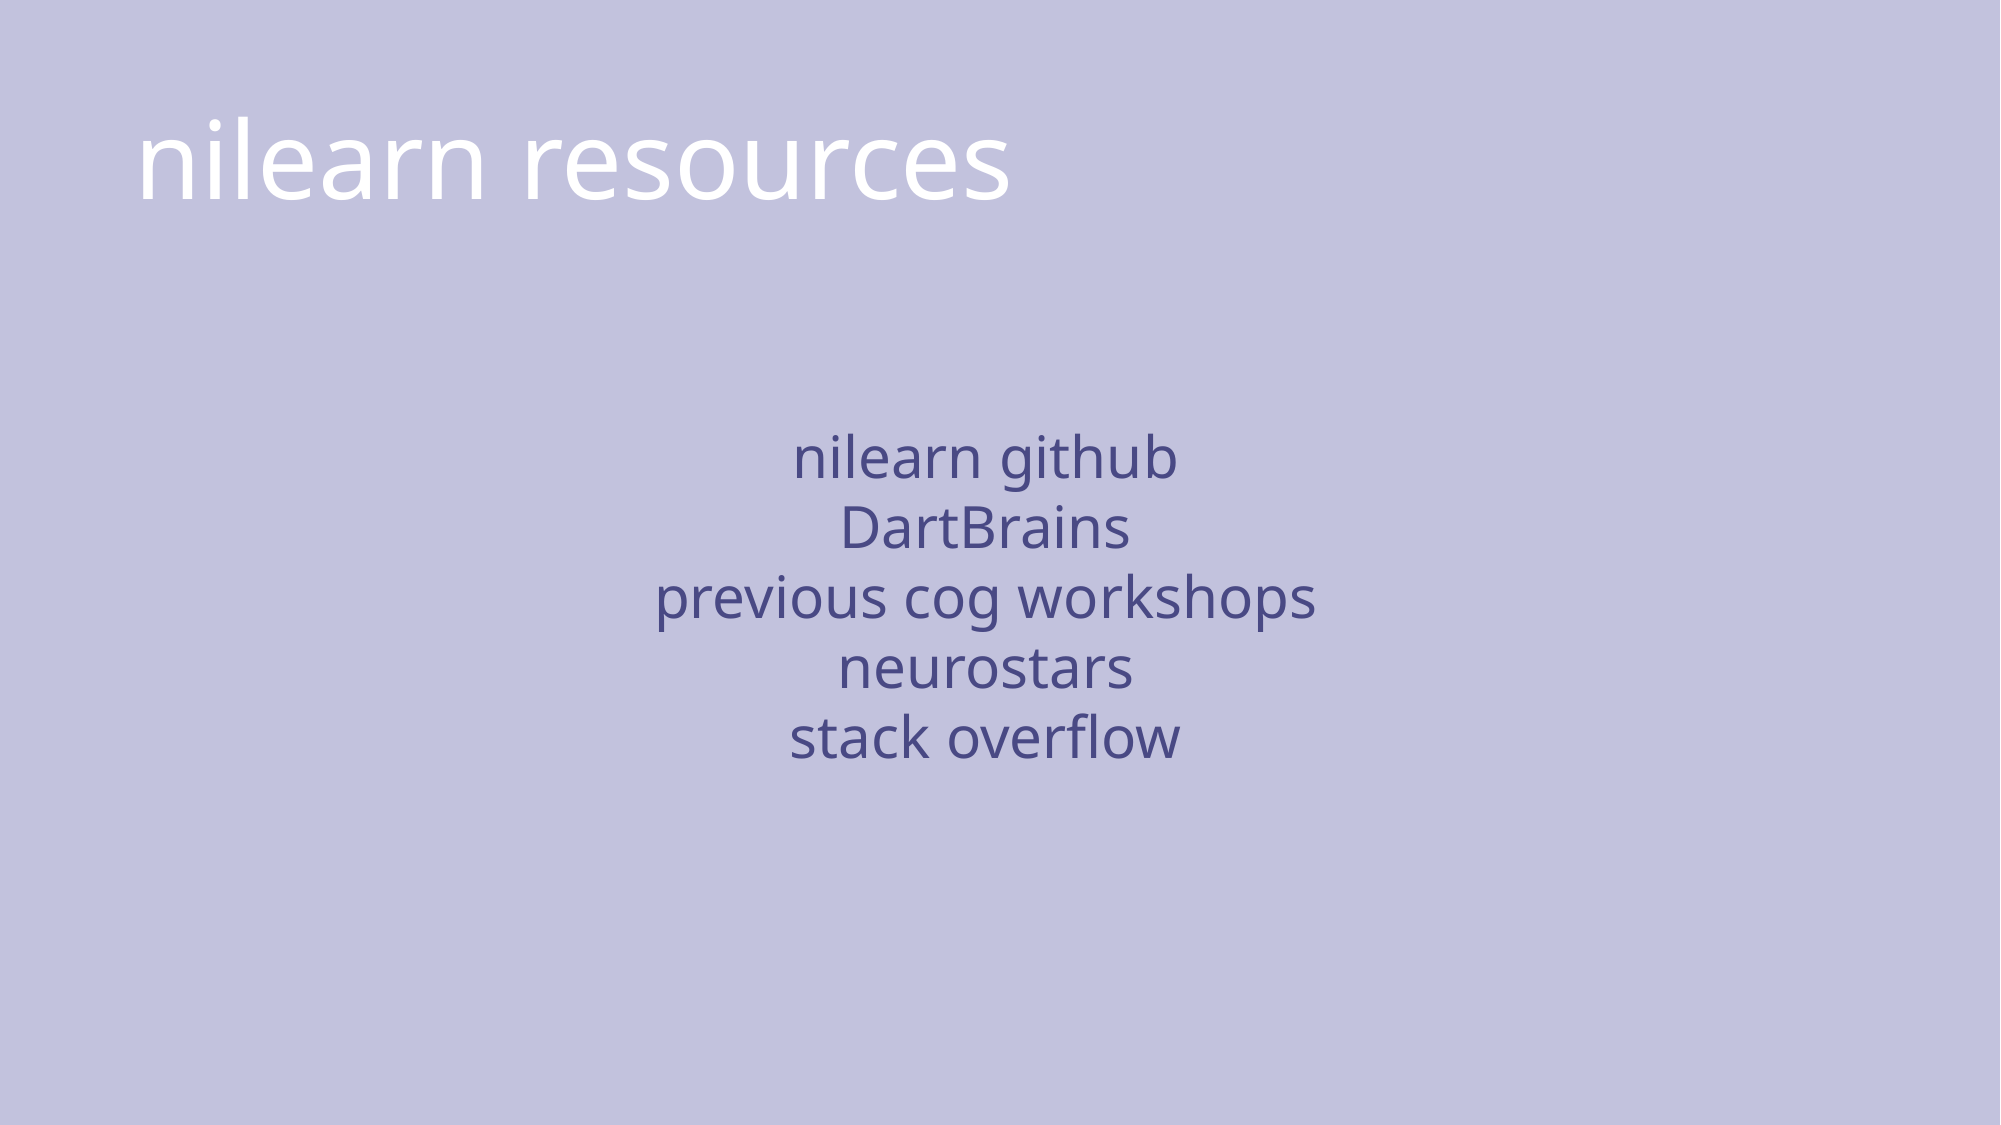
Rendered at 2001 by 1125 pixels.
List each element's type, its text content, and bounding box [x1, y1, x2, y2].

text_box nilearn resources [119, 98, 1310, 303]
text_box nilearn github DartBrains previous cog workshops neurostars stack overflow [53, 413, 1918, 778]
